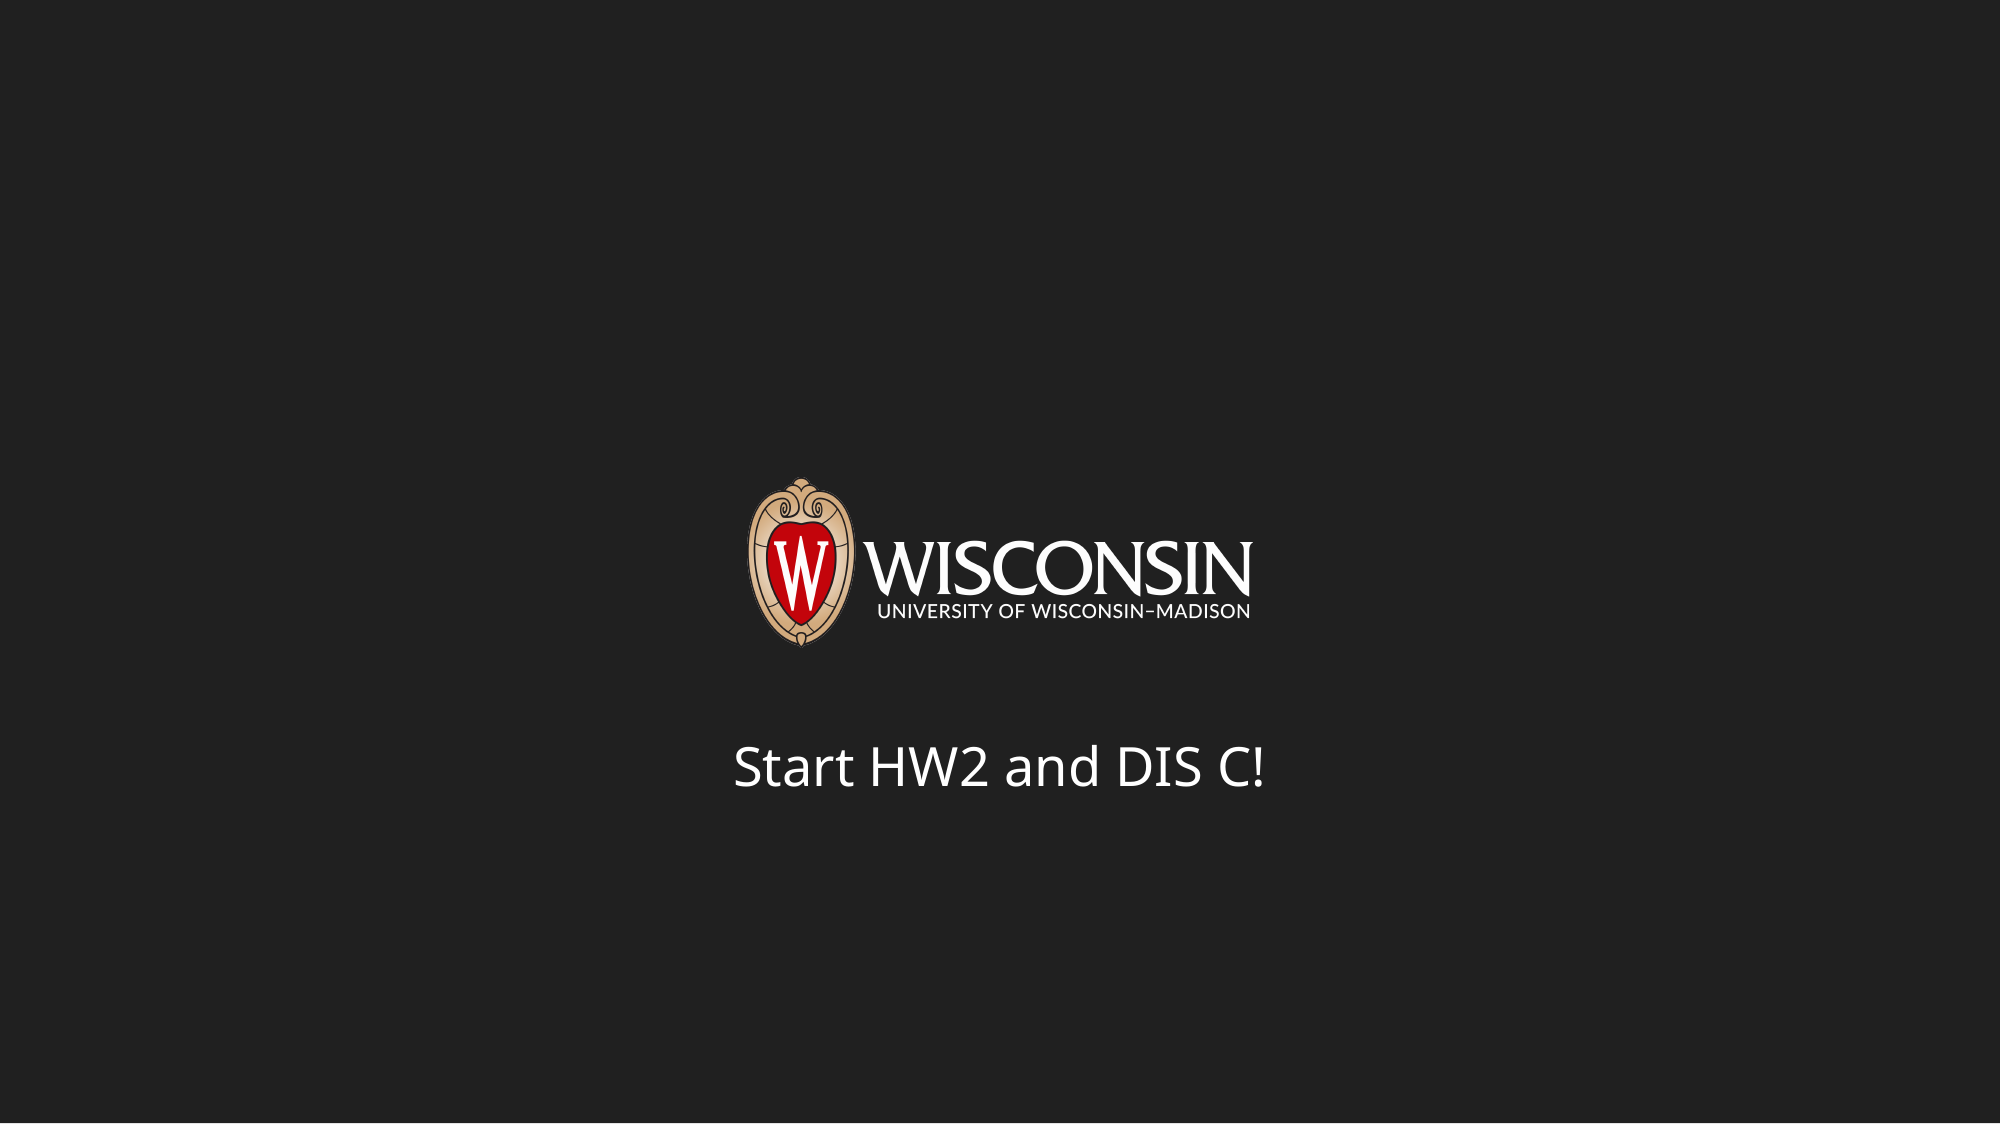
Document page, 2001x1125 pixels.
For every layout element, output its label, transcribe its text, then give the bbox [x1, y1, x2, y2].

picture [747, 477, 1253, 648]
text_box Start HW2 and DIS C! [193, 732, 1807, 887]
